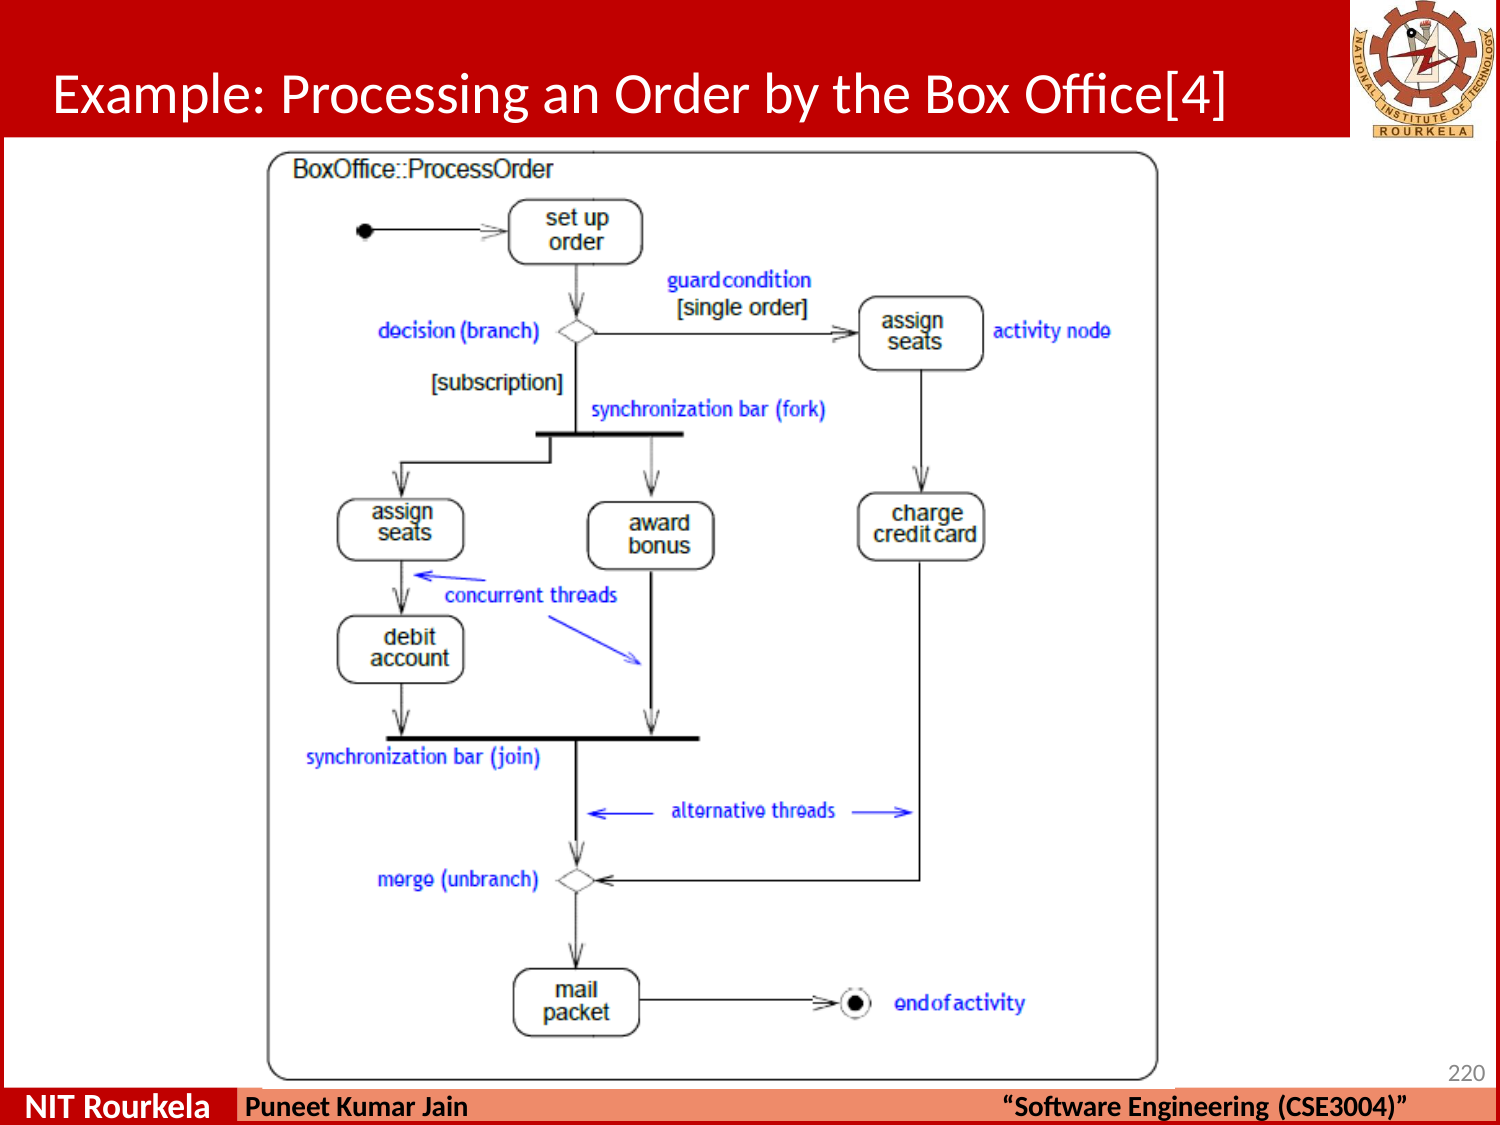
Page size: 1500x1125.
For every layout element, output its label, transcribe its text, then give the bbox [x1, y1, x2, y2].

slide_number NIT Rourkela [22, 1089, 216, 1125]
picture [1350, 0, 1497, 141]
text_box 220 [1445, 1054, 1488, 1087]
title Example: Processing an Order by the Box Office[4] [50, 52, 1242, 243]
footer Puneet Kumar Jain [243, 1092, 473, 1125]
text_box “Software Engineering (CSE3004)” [999, 1092, 1414, 1123]
text_box [262, 243, 1175, 1089]
